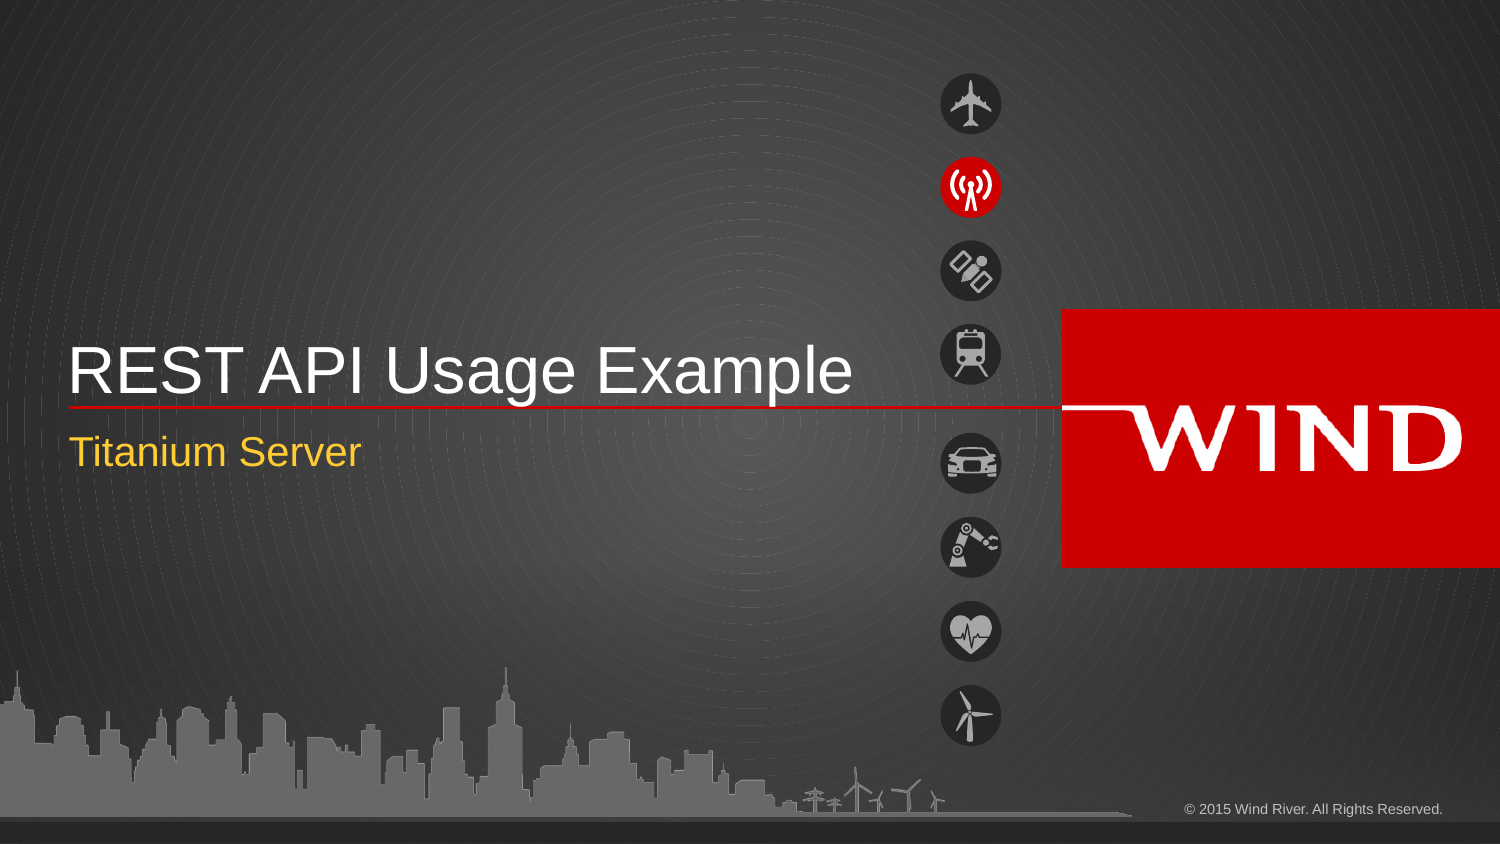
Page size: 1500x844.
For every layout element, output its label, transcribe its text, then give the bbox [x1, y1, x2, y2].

picture [0, 642, 1152, 817]
title REST API Usage Example [67, 270, 938, 408]
picture [1062, 309, 1500, 568]
list Titanium Server [68, 430, 839, 476]
